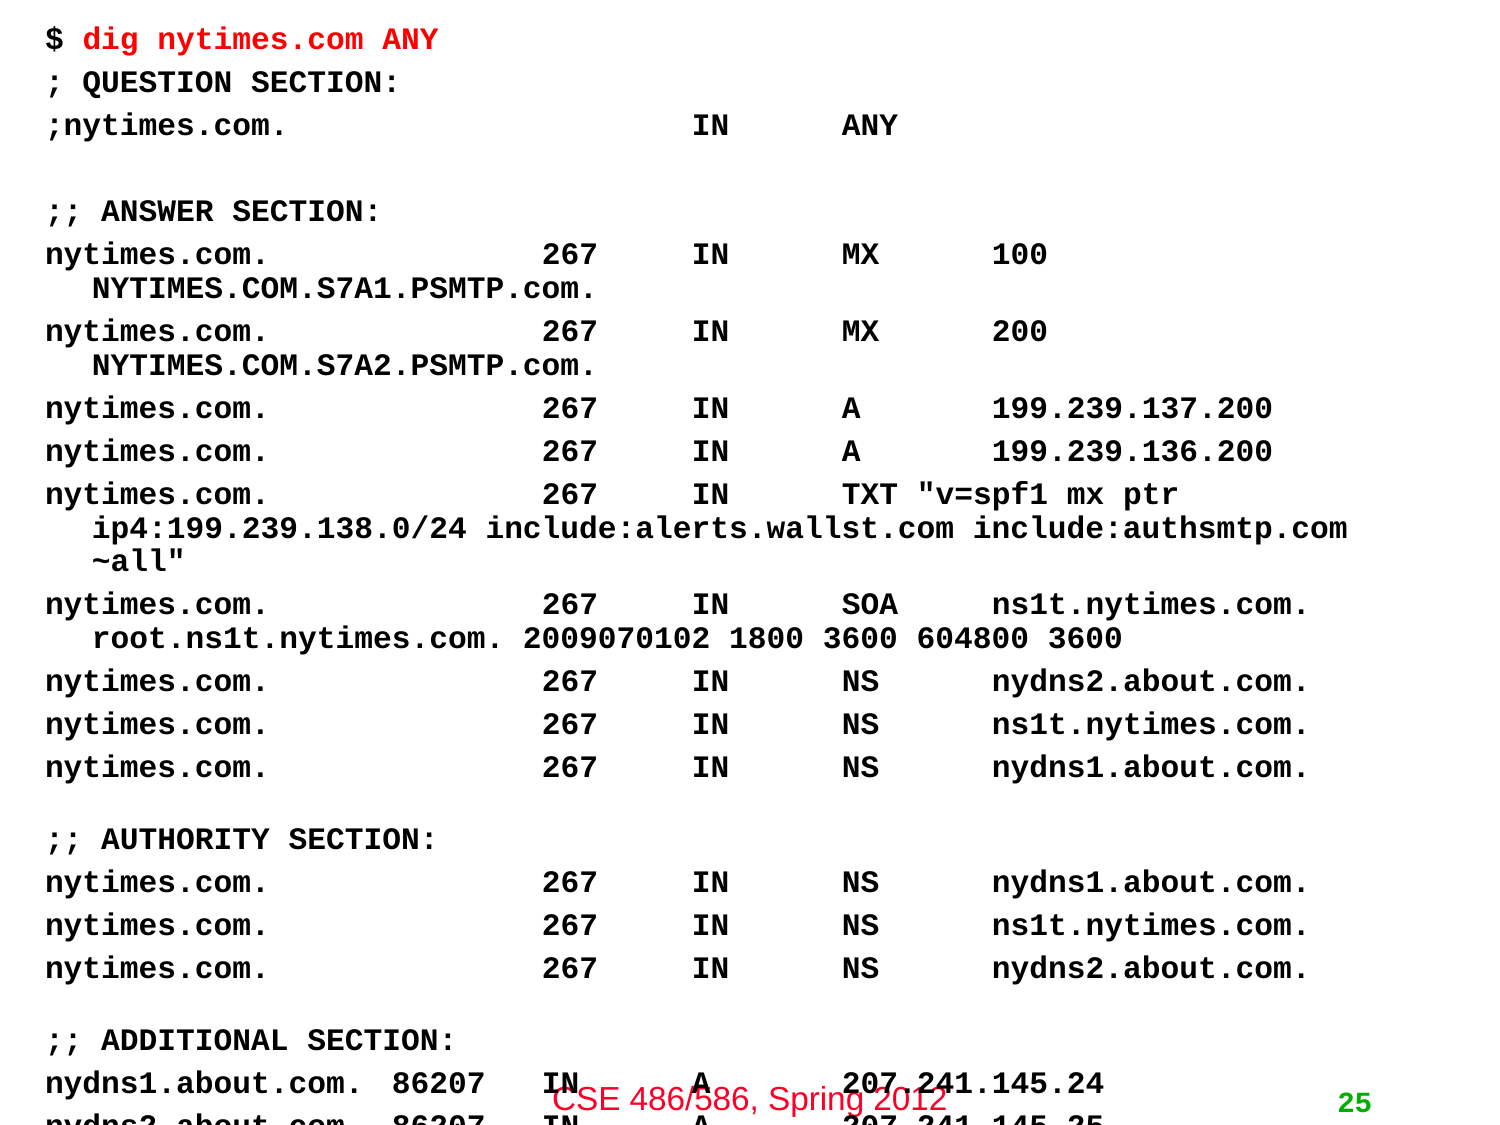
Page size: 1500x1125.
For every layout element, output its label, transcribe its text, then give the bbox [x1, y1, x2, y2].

slide_number 25 [1074, 1076, 1388, 1125]
list $ dig nytimes.com ANY ; QUESTION SECTION: ;nytimes.com. IN ANY ;; ANSWER SECTION: nytimes.com. 267 IN MX 100 NYTIMES.COM.S7A1.PSMTP.com. nytimes.com. 267 IN MX 200 NYTIMES.COM.S7A2.PSMTP.com. nytimes.com. 267 IN A 199.239.137.200 nytimes.com. 267 IN A 199.239.136.200 nytimes.com. 267 IN TXT "v=spf1 mx ptr ip4:199.239.138.0/24 include:alerts.wallst.com include:authsmtp.com ~all" nytimes.com. 267 IN SOA ns1t.nytimes.com. root.ns1t.nytimes.com. 2009070102 1800 3600 604800 3600 nytimes.com. 267 IN NS nydns2.about.com. nytimes.com. 267 IN NS ns1t.nytimes.com. nytimes.com. 267 IN NS nydns1.about.com. ;; AUTHORITY SECTION: nytimes.com. 267 IN NS nydns1.about.com. nytimes.com. 267 IN NS ns1t.nytimes.com. nytimes.com. 267 IN NS nydns2.about.com. ;; ADDITIONAL SECTION: nydns1.about.com. 86207 IN A 207.241.145.24 nydns2.about.com. 86207 IN A 207.241.145.25 [29, 14, 1456, 1125]
